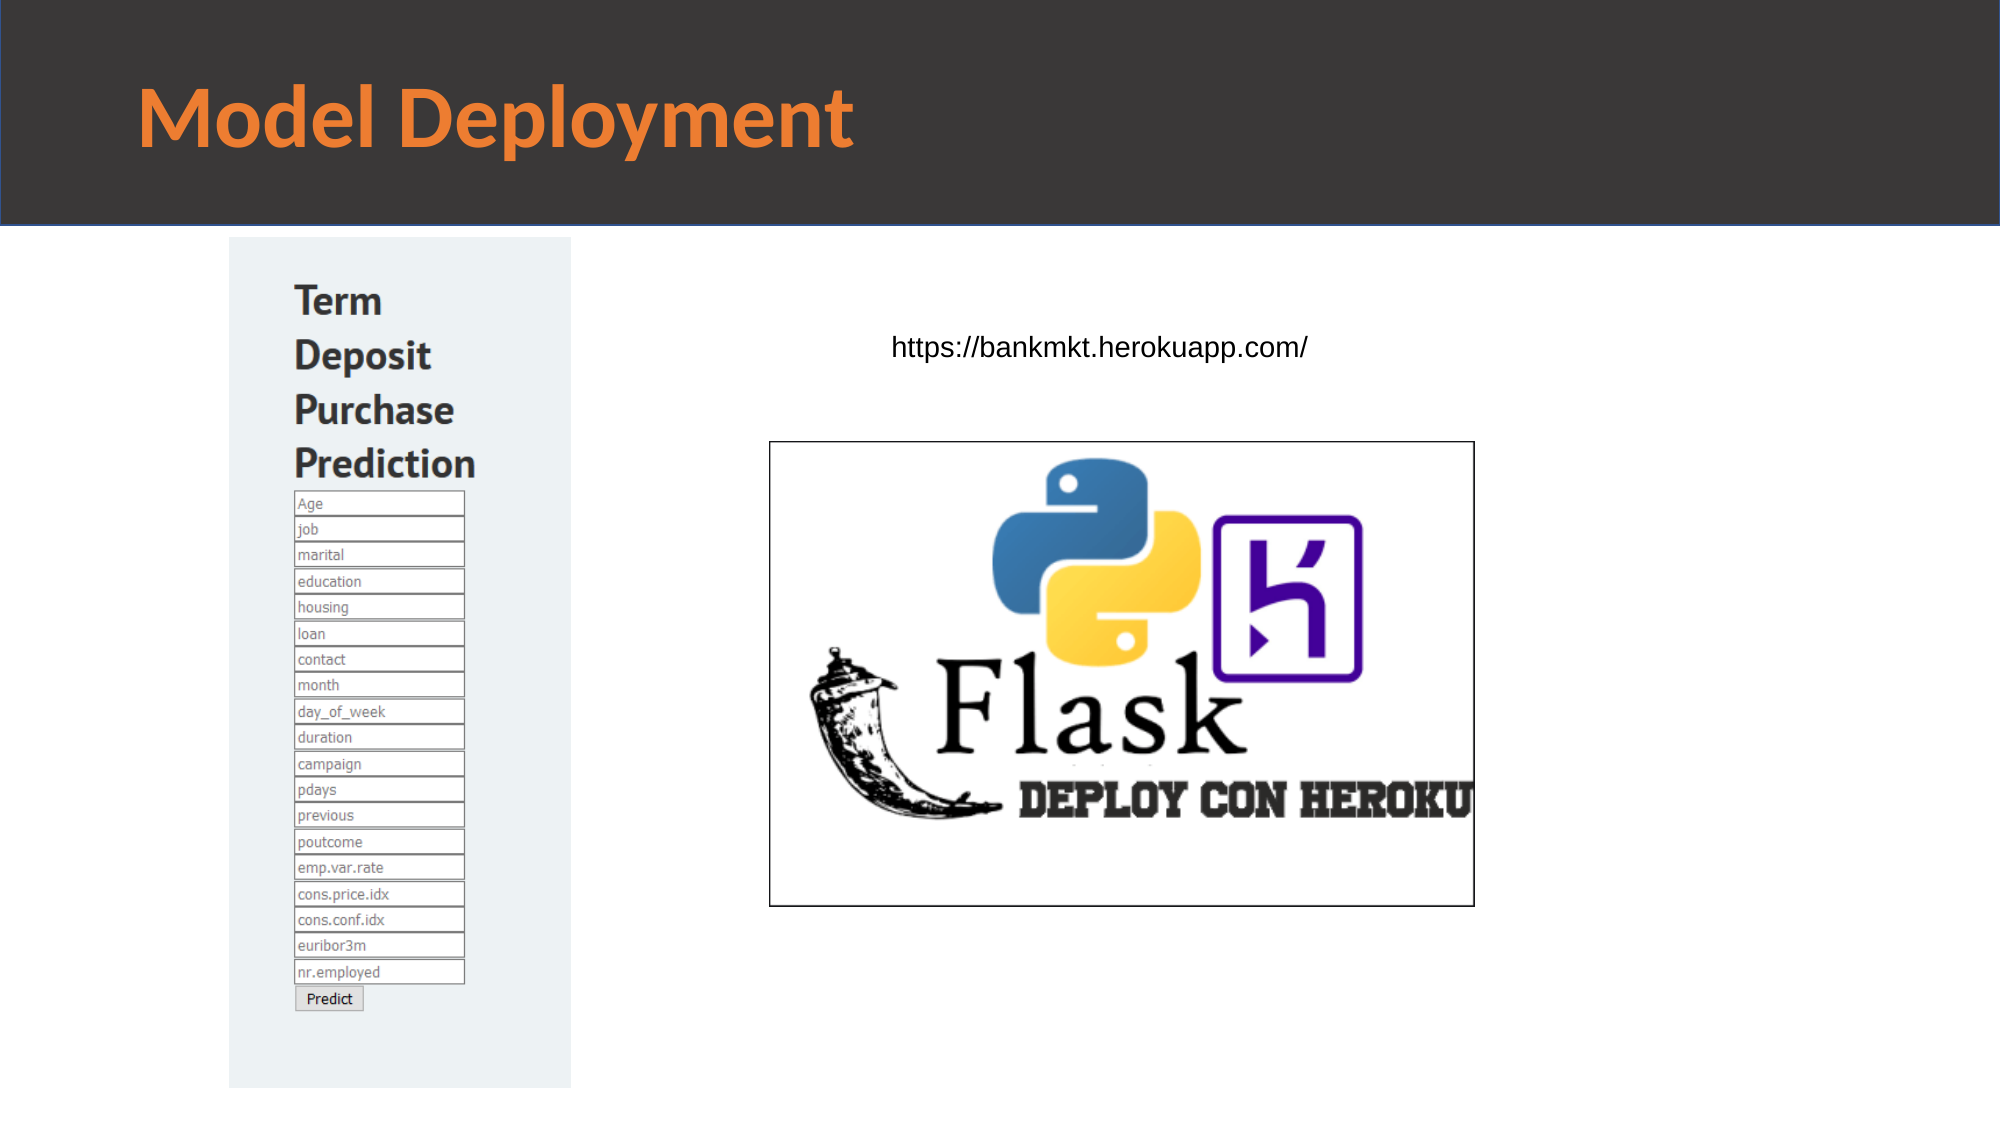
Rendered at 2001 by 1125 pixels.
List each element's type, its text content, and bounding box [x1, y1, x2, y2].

text_box https://bankmkt.herokuapp.com/ [876, 313, 1369, 379]
picture [228, 237, 571, 1088]
text_box Model Deployment [0, 0, 2000, 226]
picture [769, 440, 1475, 908]
